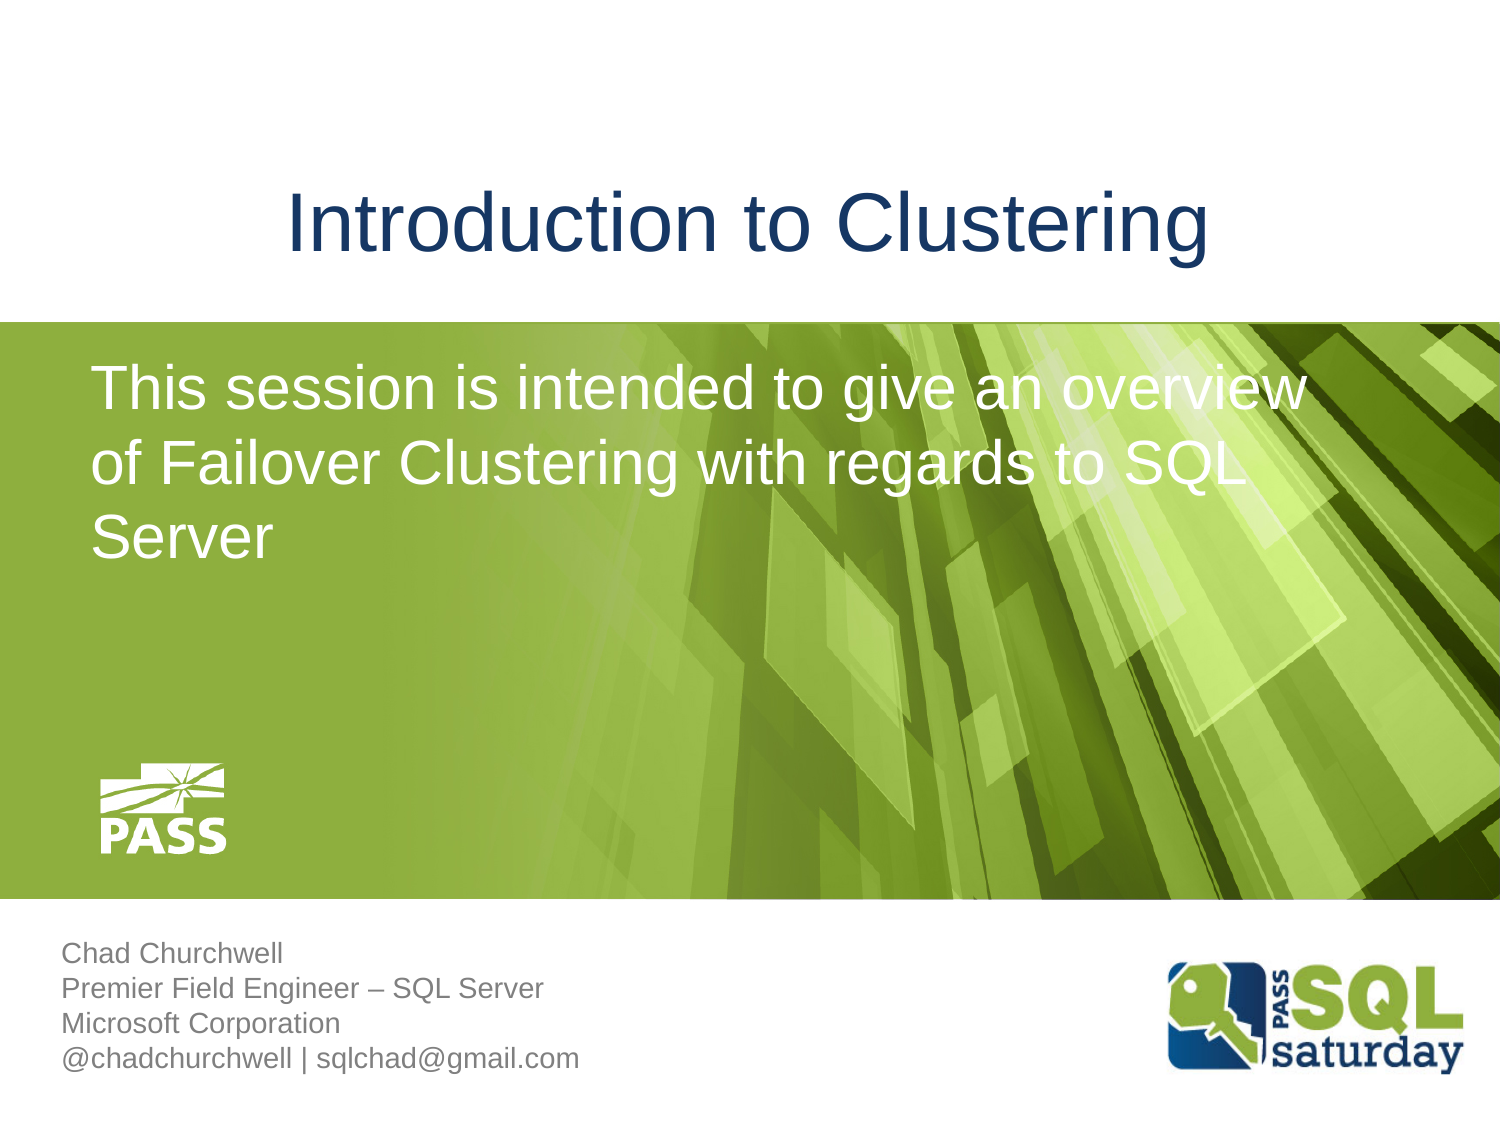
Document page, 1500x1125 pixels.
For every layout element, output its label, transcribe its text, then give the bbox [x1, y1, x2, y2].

text_box Chad Churchwell Premier Field Engineer – SQL Server Microsoft Corporation @chadchurchwell | sqlchad@gmail.com [46, 926, 597, 1082]
title Introduction to Clustering [75, 98, 1421, 340]
picture [0, 17, 1500, 1125]
subtitle This session is intended to give an overview of Failover Clustering with regards to SQL Server [75, 339, 1376, 722]
